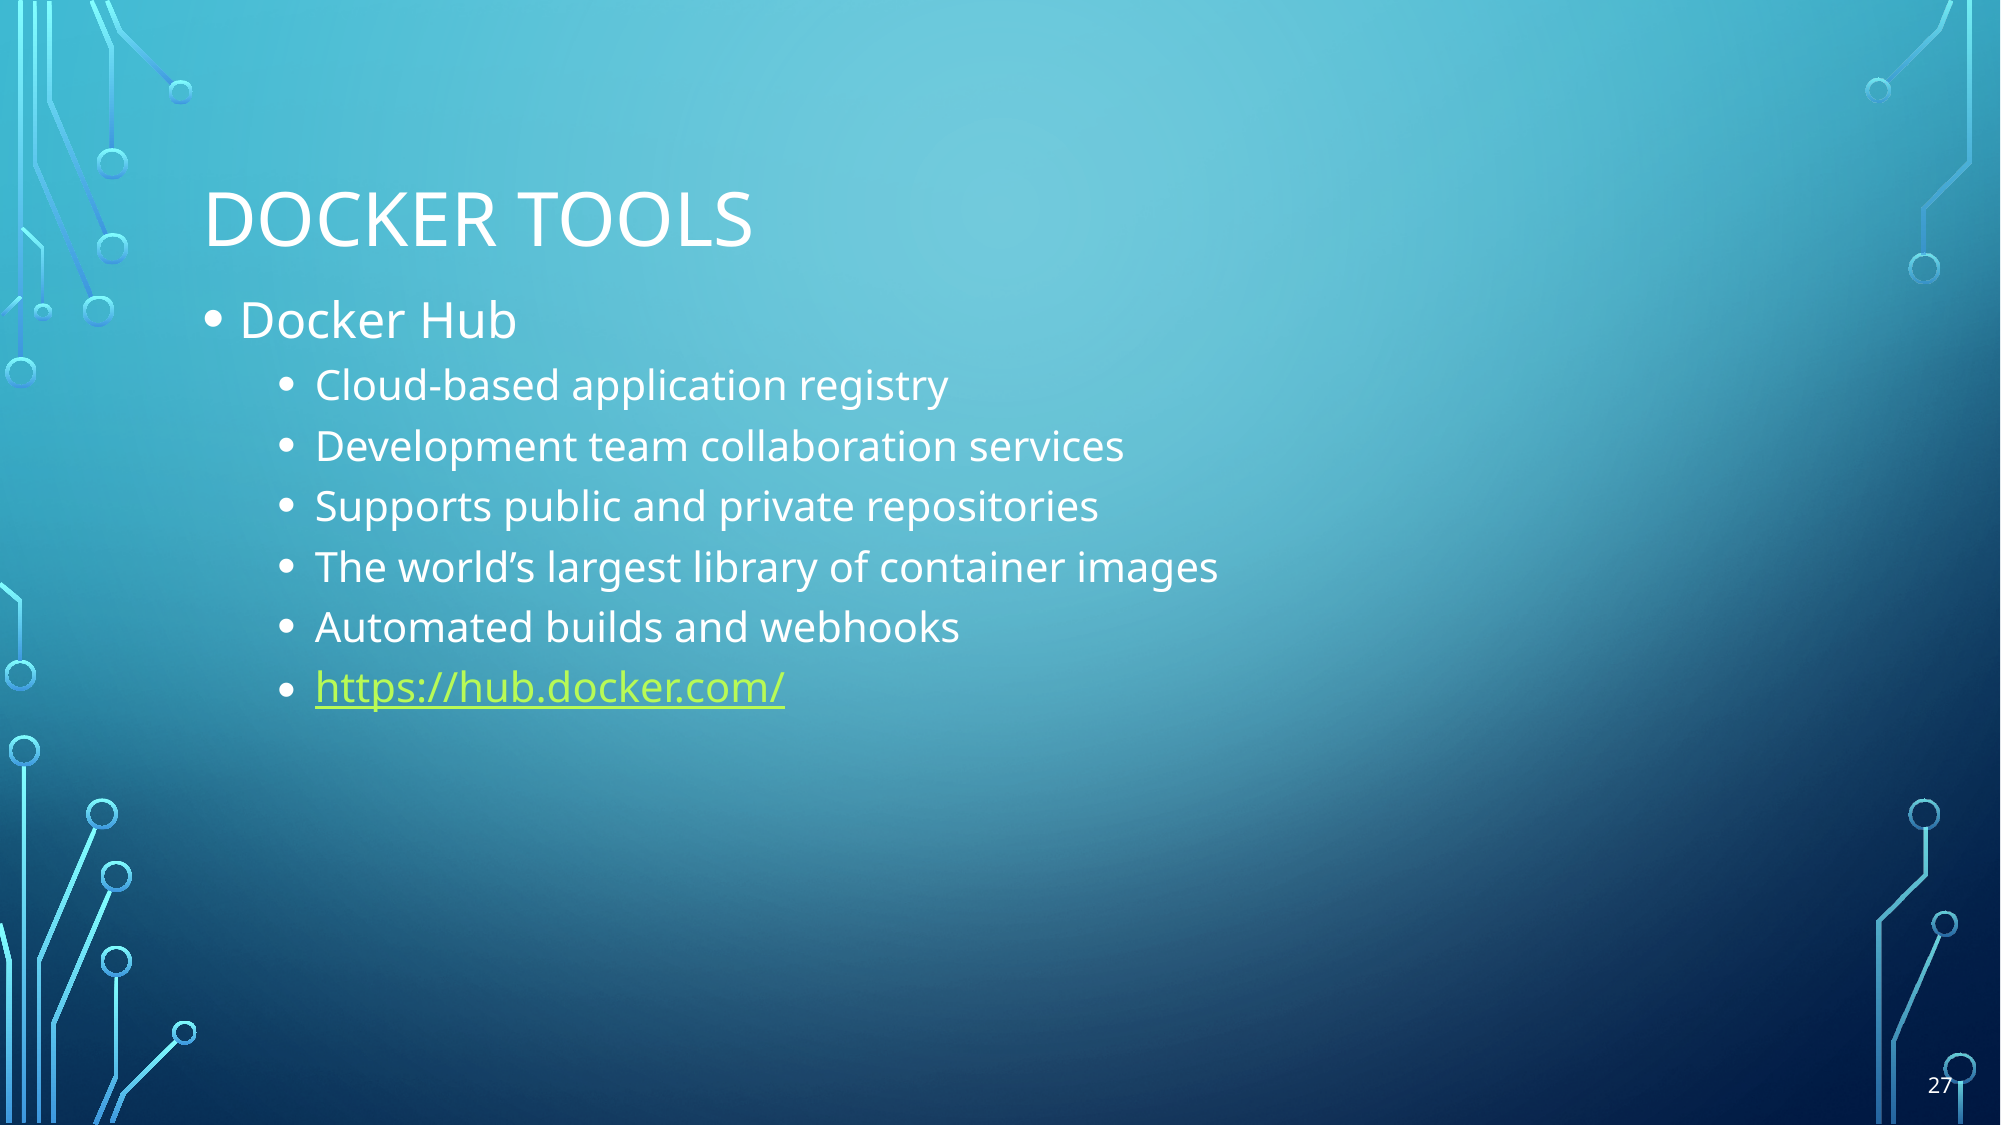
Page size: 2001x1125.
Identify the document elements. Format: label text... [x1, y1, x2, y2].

list Docker Hub Cloud-based application registry Development team collaboration services Supports public and private repositories The world’s largest library of container images Automated builds and webhooks https://hub.docker.com/ [187, 280, 2000, 1125]
title Docker Tools [187, 101, 1813, 344]
